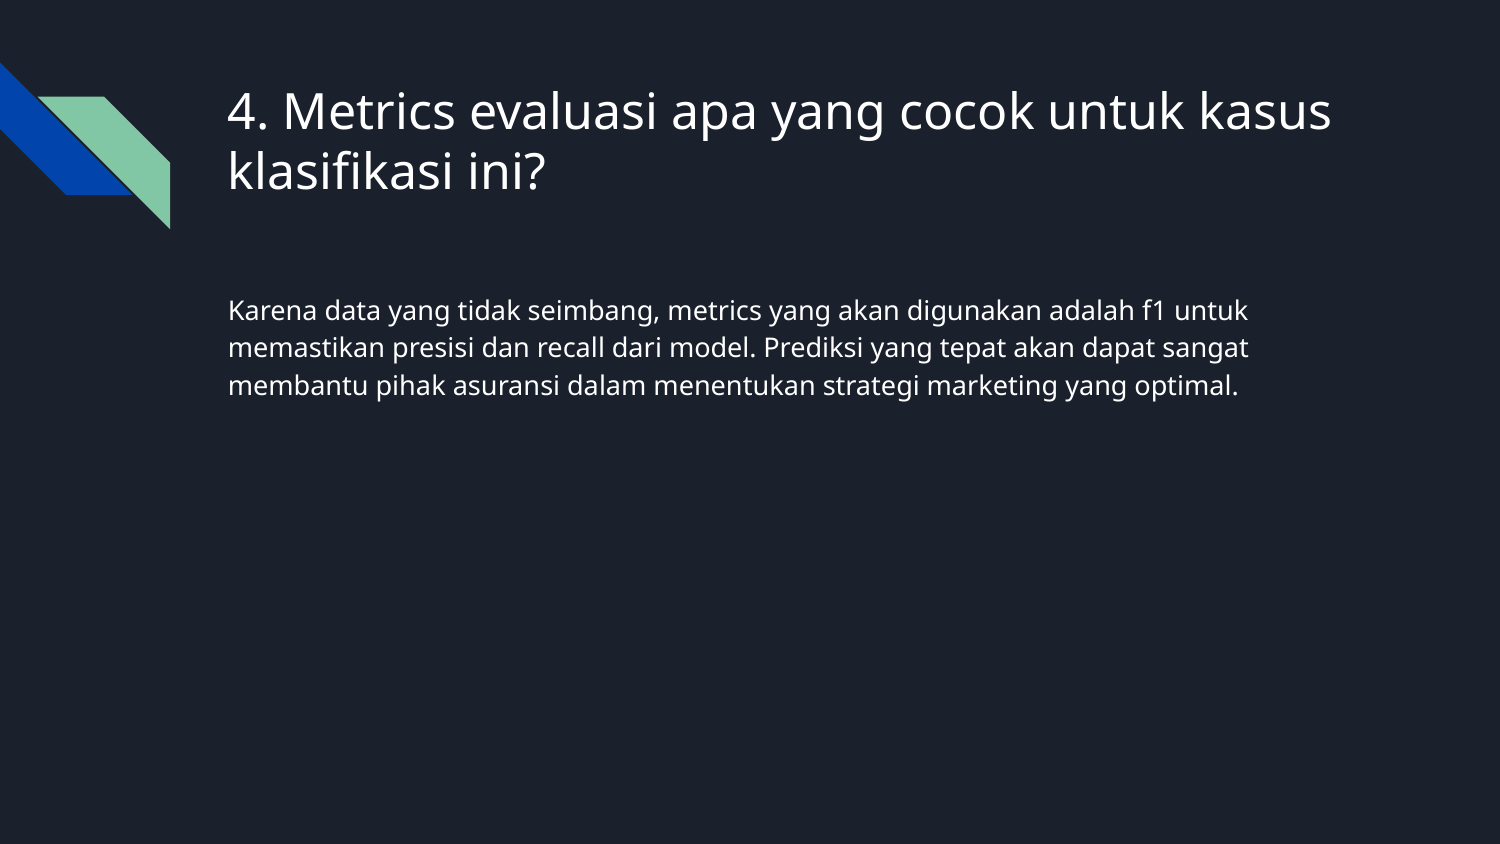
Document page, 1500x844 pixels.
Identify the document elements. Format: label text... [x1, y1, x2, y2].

list Karena data yang tidak seimbang, metrics yang akan digunakan adalah f1 untuk memastikan presisi dan recall dari model. Prediksi yang tepat akan dapat sangat membantu pihak asuransi dalam menentukan strategi marketing yang optimal. [212, 273, 1368, 751]
title 4. Metrics evaluasi apa yang cocok untuk kasus klasifikasi ini? [212, 64, 1368, 215]
